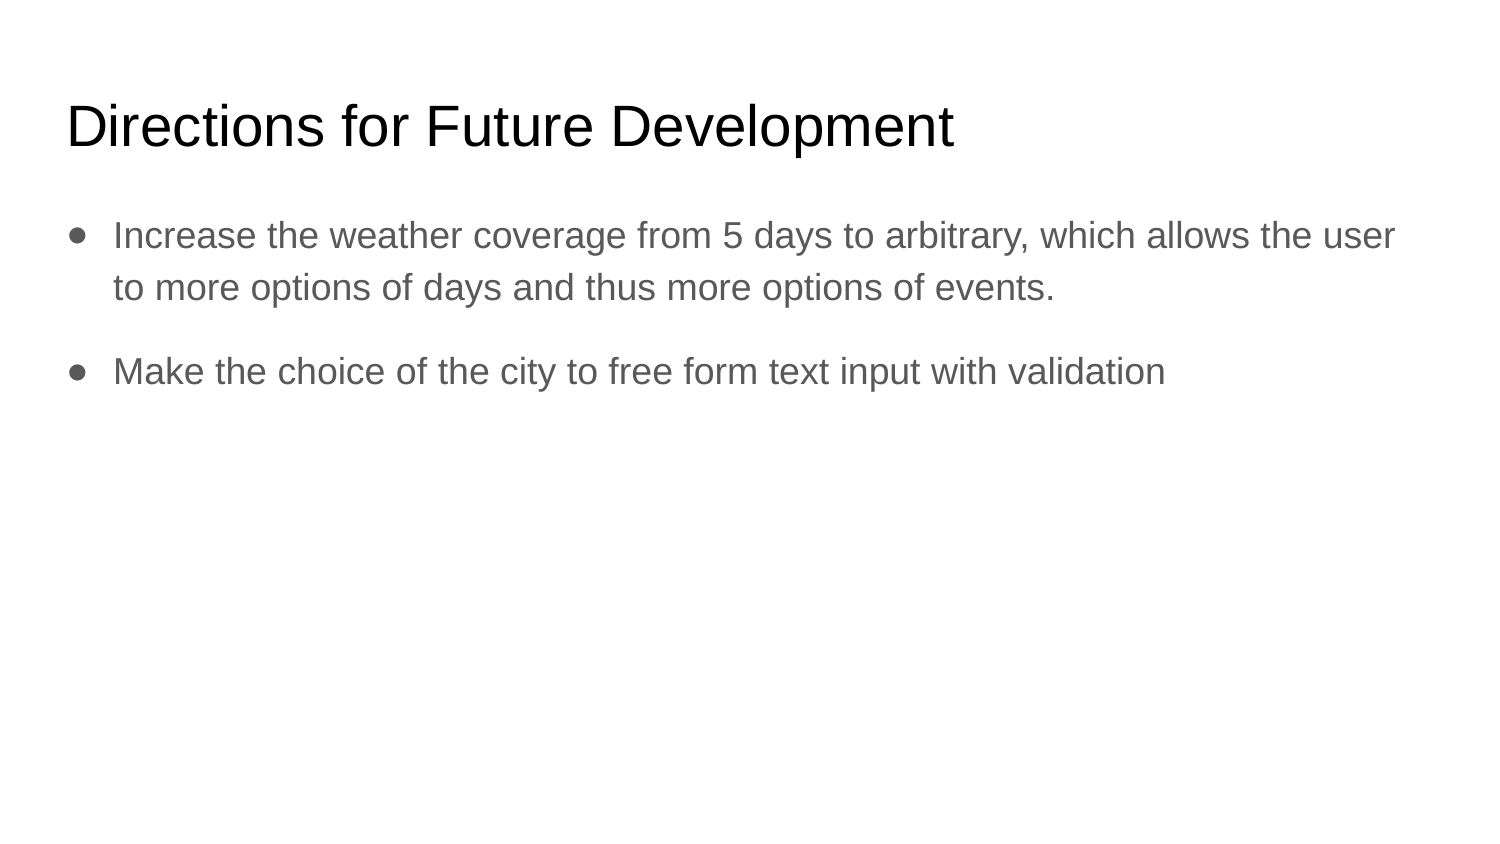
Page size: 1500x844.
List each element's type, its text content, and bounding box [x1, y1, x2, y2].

list Increase the weather coverage from 5 days to arbitrary, which allows the user to more options of days and thus more options of events. Make the choice of the city to free form text input with validation [51, 189, 1449, 750]
title Directions for Future Development [51, 72, 1449, 167]
